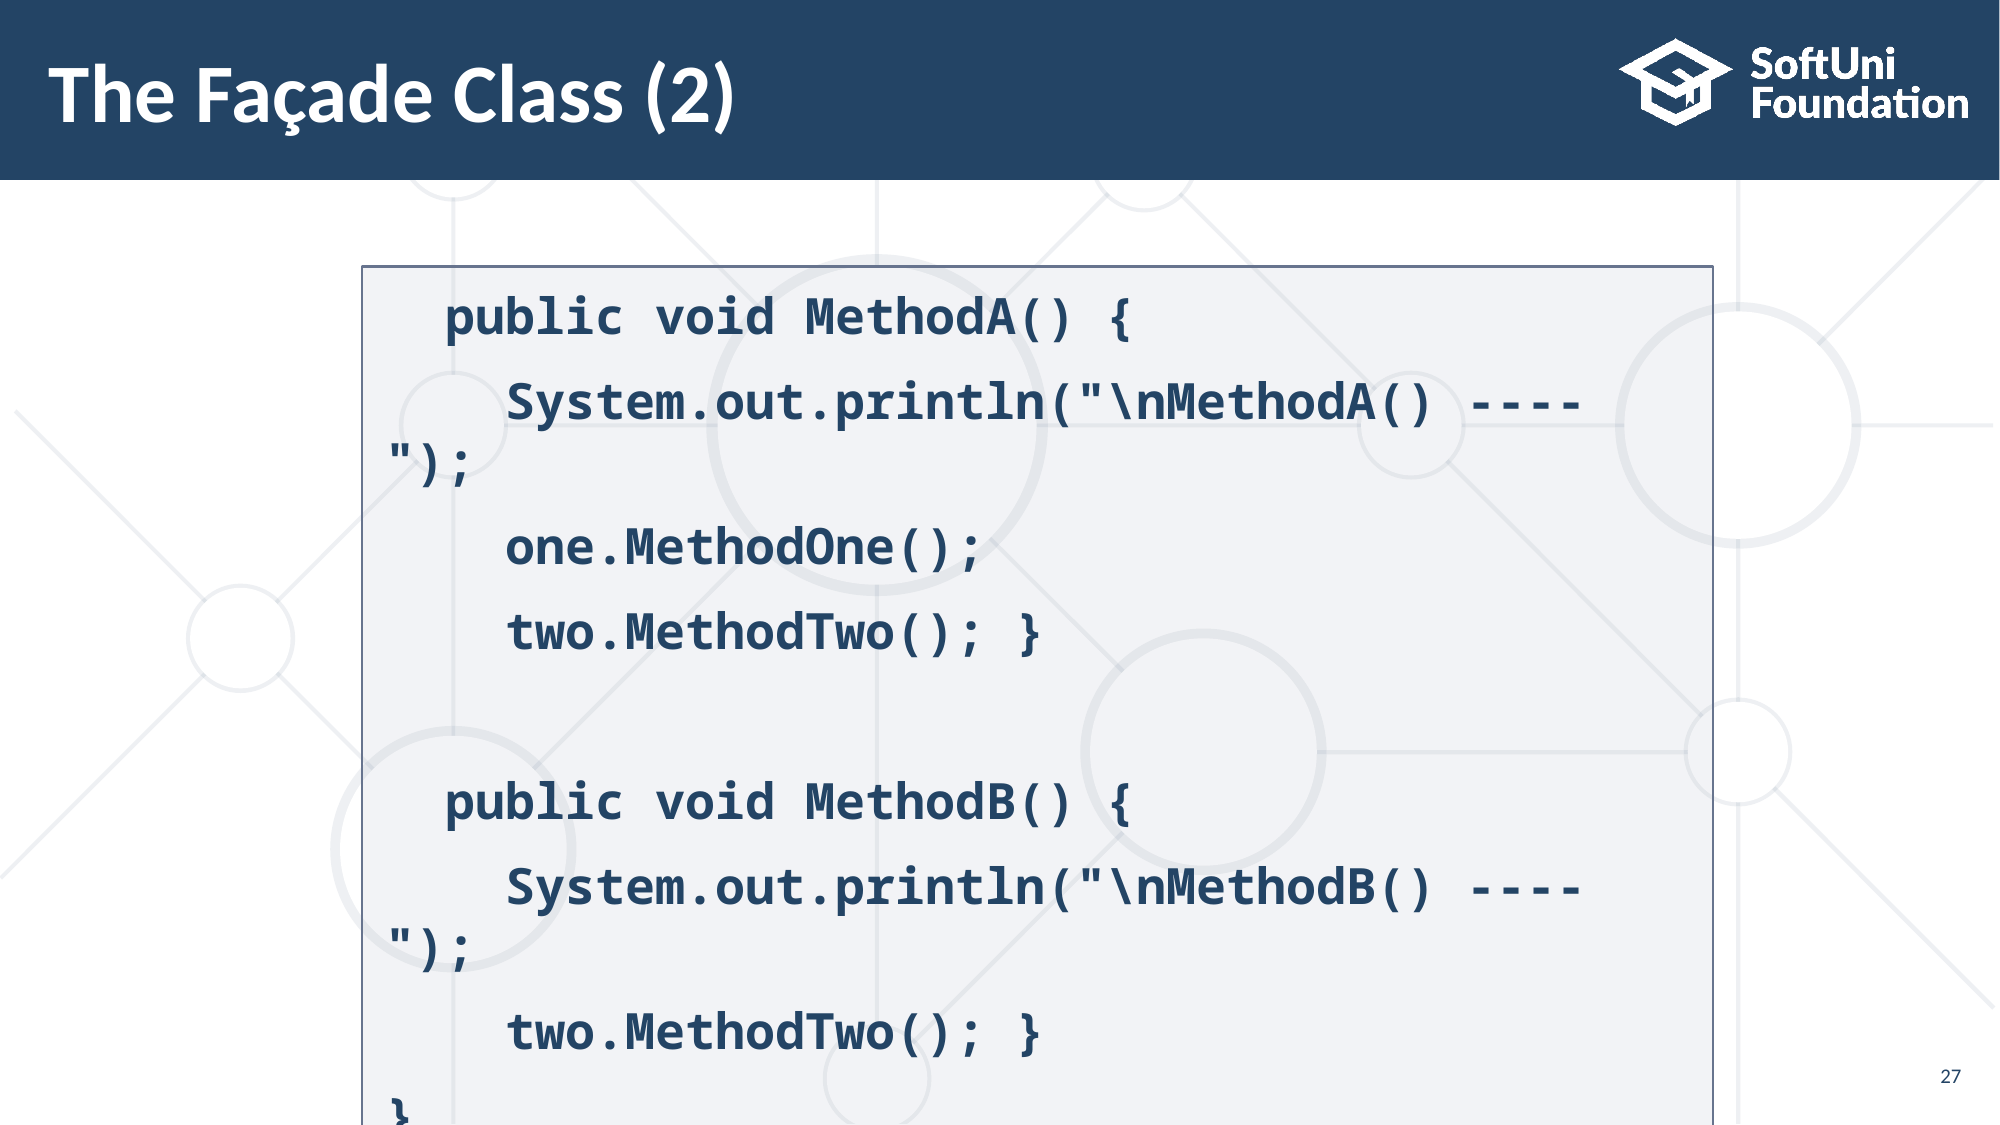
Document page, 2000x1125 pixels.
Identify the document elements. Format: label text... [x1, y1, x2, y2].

title The Façade Class (2) [31, 16, 1591, 162]
slide_number 27 [1896, 1049, 1968, 1101]
text_box public void MethodA() { System.out.println("\nMethodA() ---- "); one.MethodOne(); two.MethodTwo(); } public void MethodB() { System.out.println("\nMethodB() ---- "); two.MethodTwo(); } } [362, 266, 1714, 1125]
picture [1618, 38, 1968, 126]
